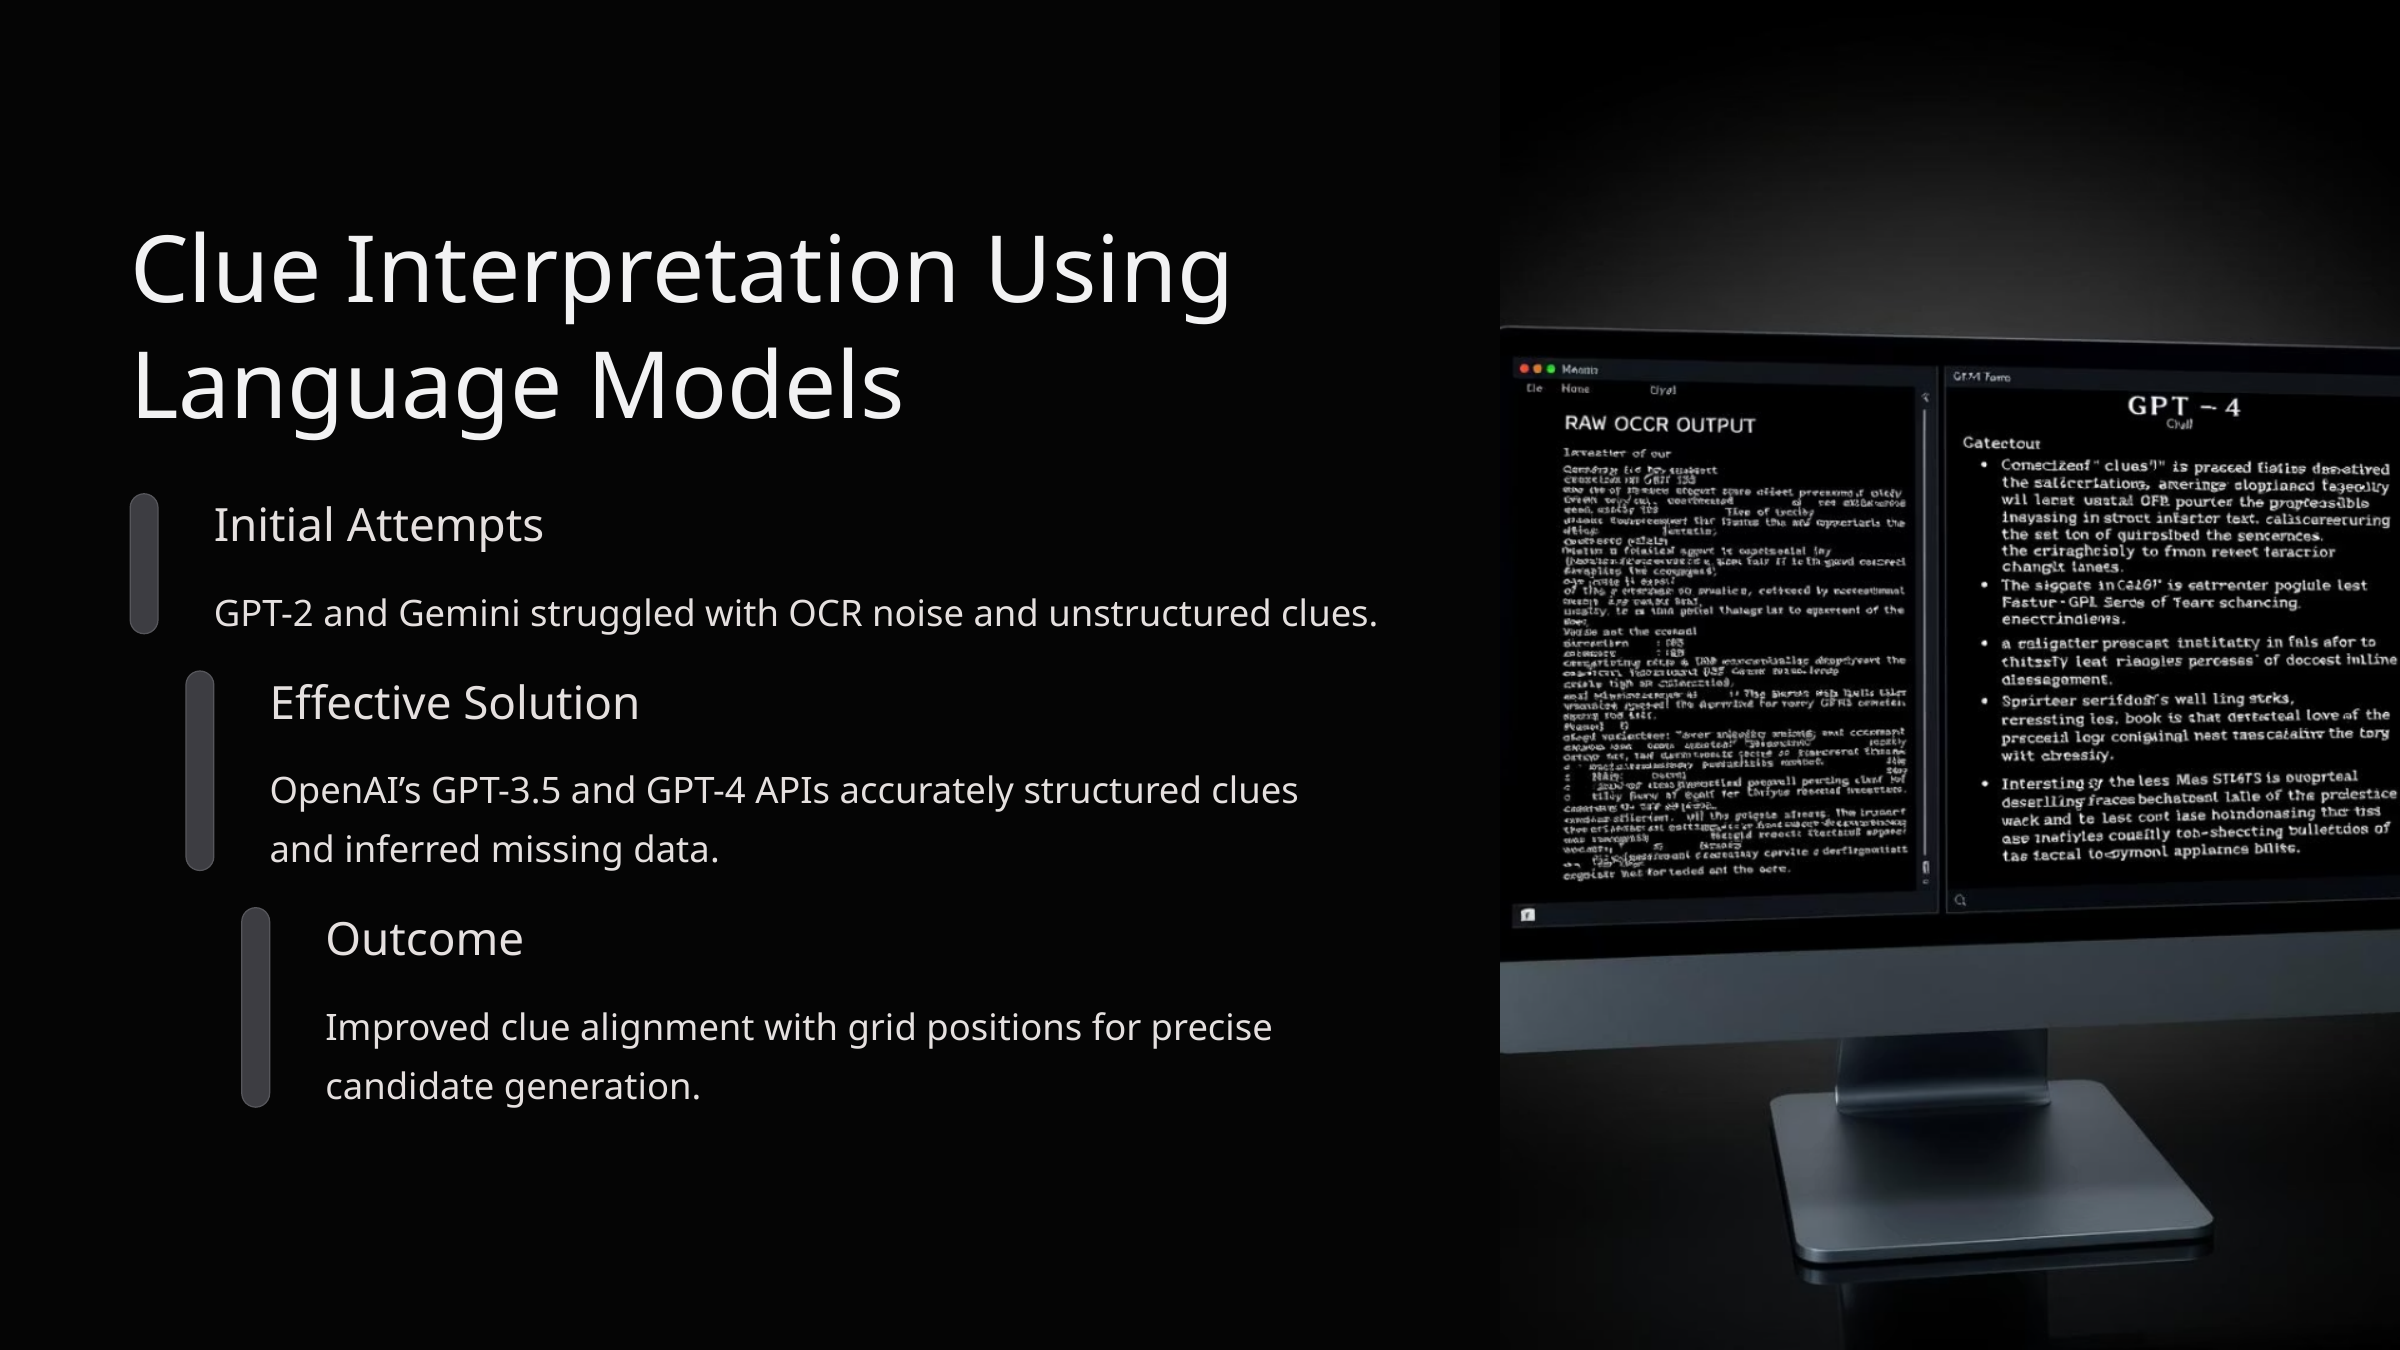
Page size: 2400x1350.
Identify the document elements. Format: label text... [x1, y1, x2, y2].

text_box [185, 670, 214, 871]
text_box Improved clue alignment with grid positions for precise candidate generation. [325, 988, 1370, 1108]
text_box GPT-2 and Gemini struggled with OCR noise and unstructured clues. [213, 574, 1370, 634]
text_box Outcome [325, 907, 791, 966]
text_box Effective Solution [269, 670, 735, 730]
text_box Clue Interpretation Using Language Models [130, 205, 1370, 438]
text_box [130, 493, 159, 634]
text_box [241, 907, 270, 1108]
picture [1499, 0, 2400, 1350]
text_box OpenAI’s GPT-3.5 and GPT-4 APIs accurately structured clues and inferred missing data. [269, 751, 1370, 871]
text_box Initial Attempts [213, 493, 679, 552]
